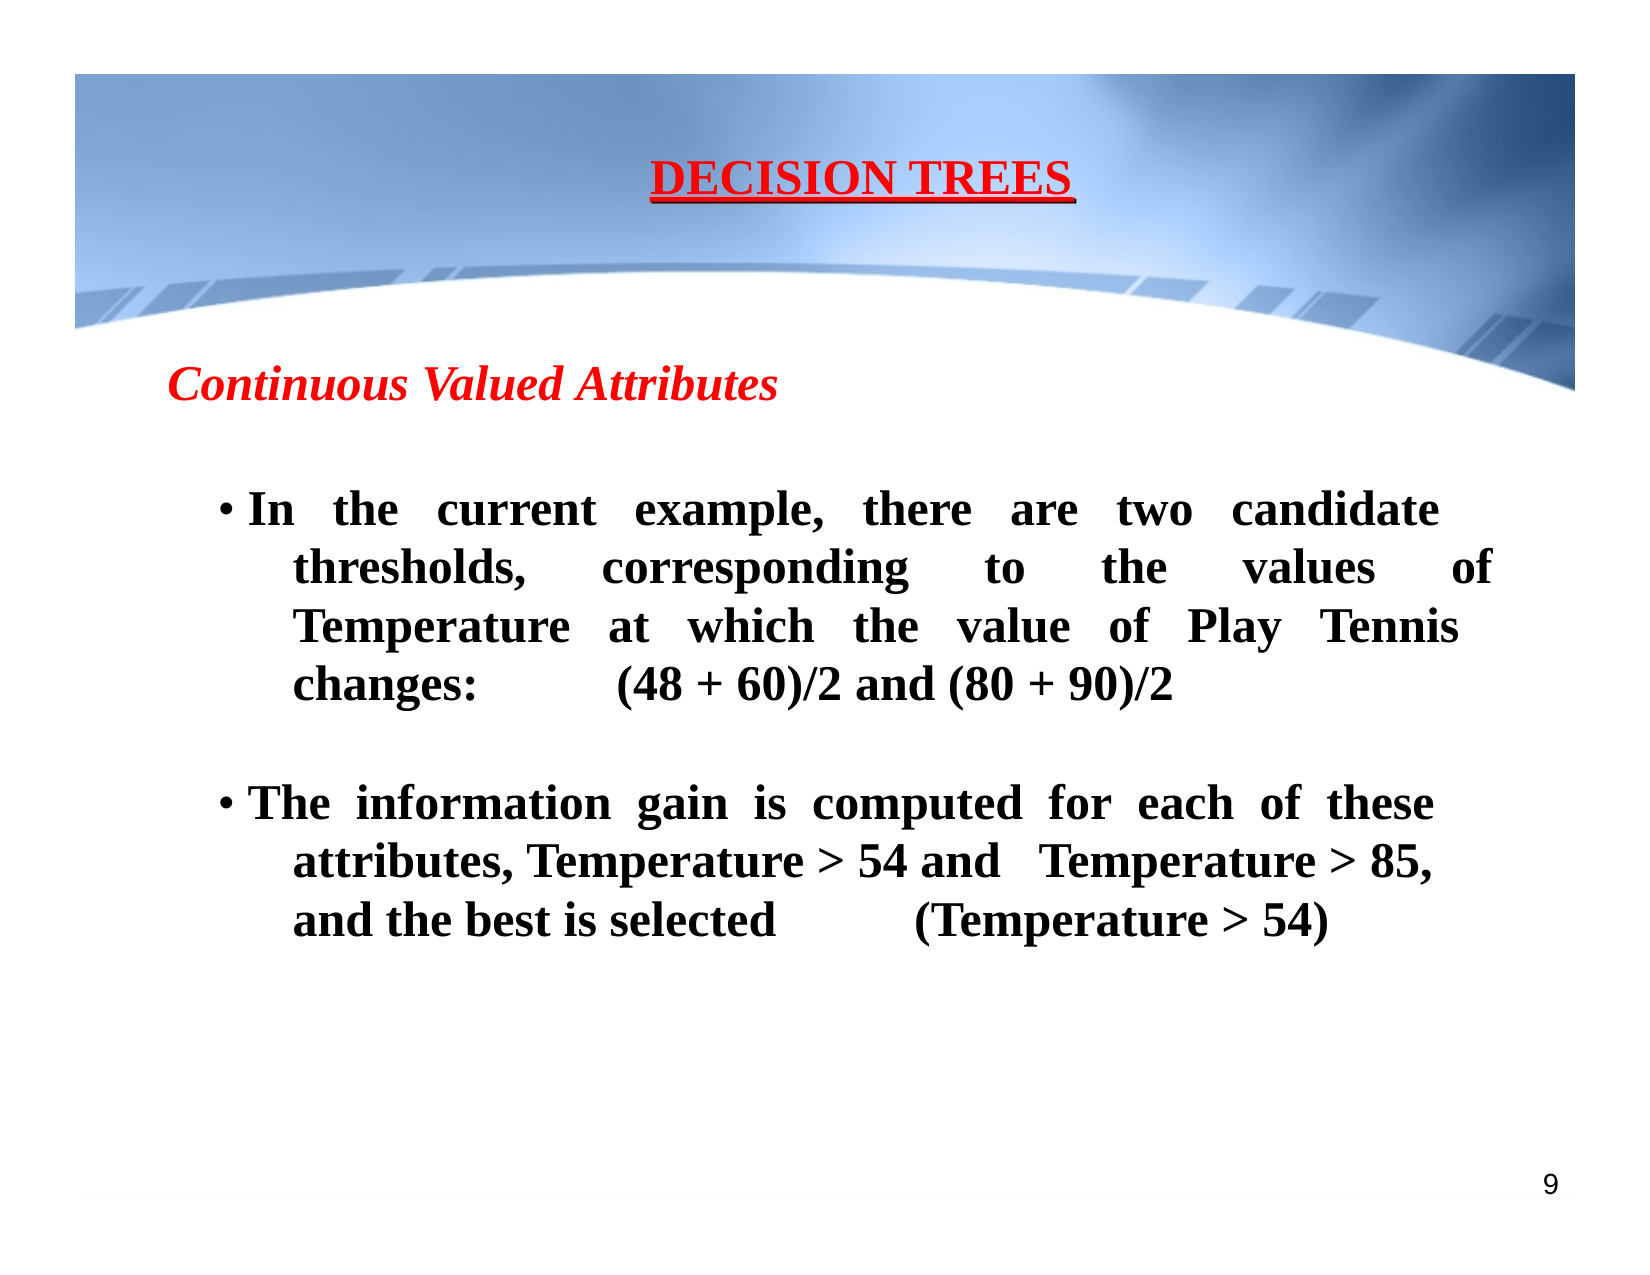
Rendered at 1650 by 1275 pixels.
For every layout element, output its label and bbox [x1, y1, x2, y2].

picture [74, 74, 1576, 1201]
